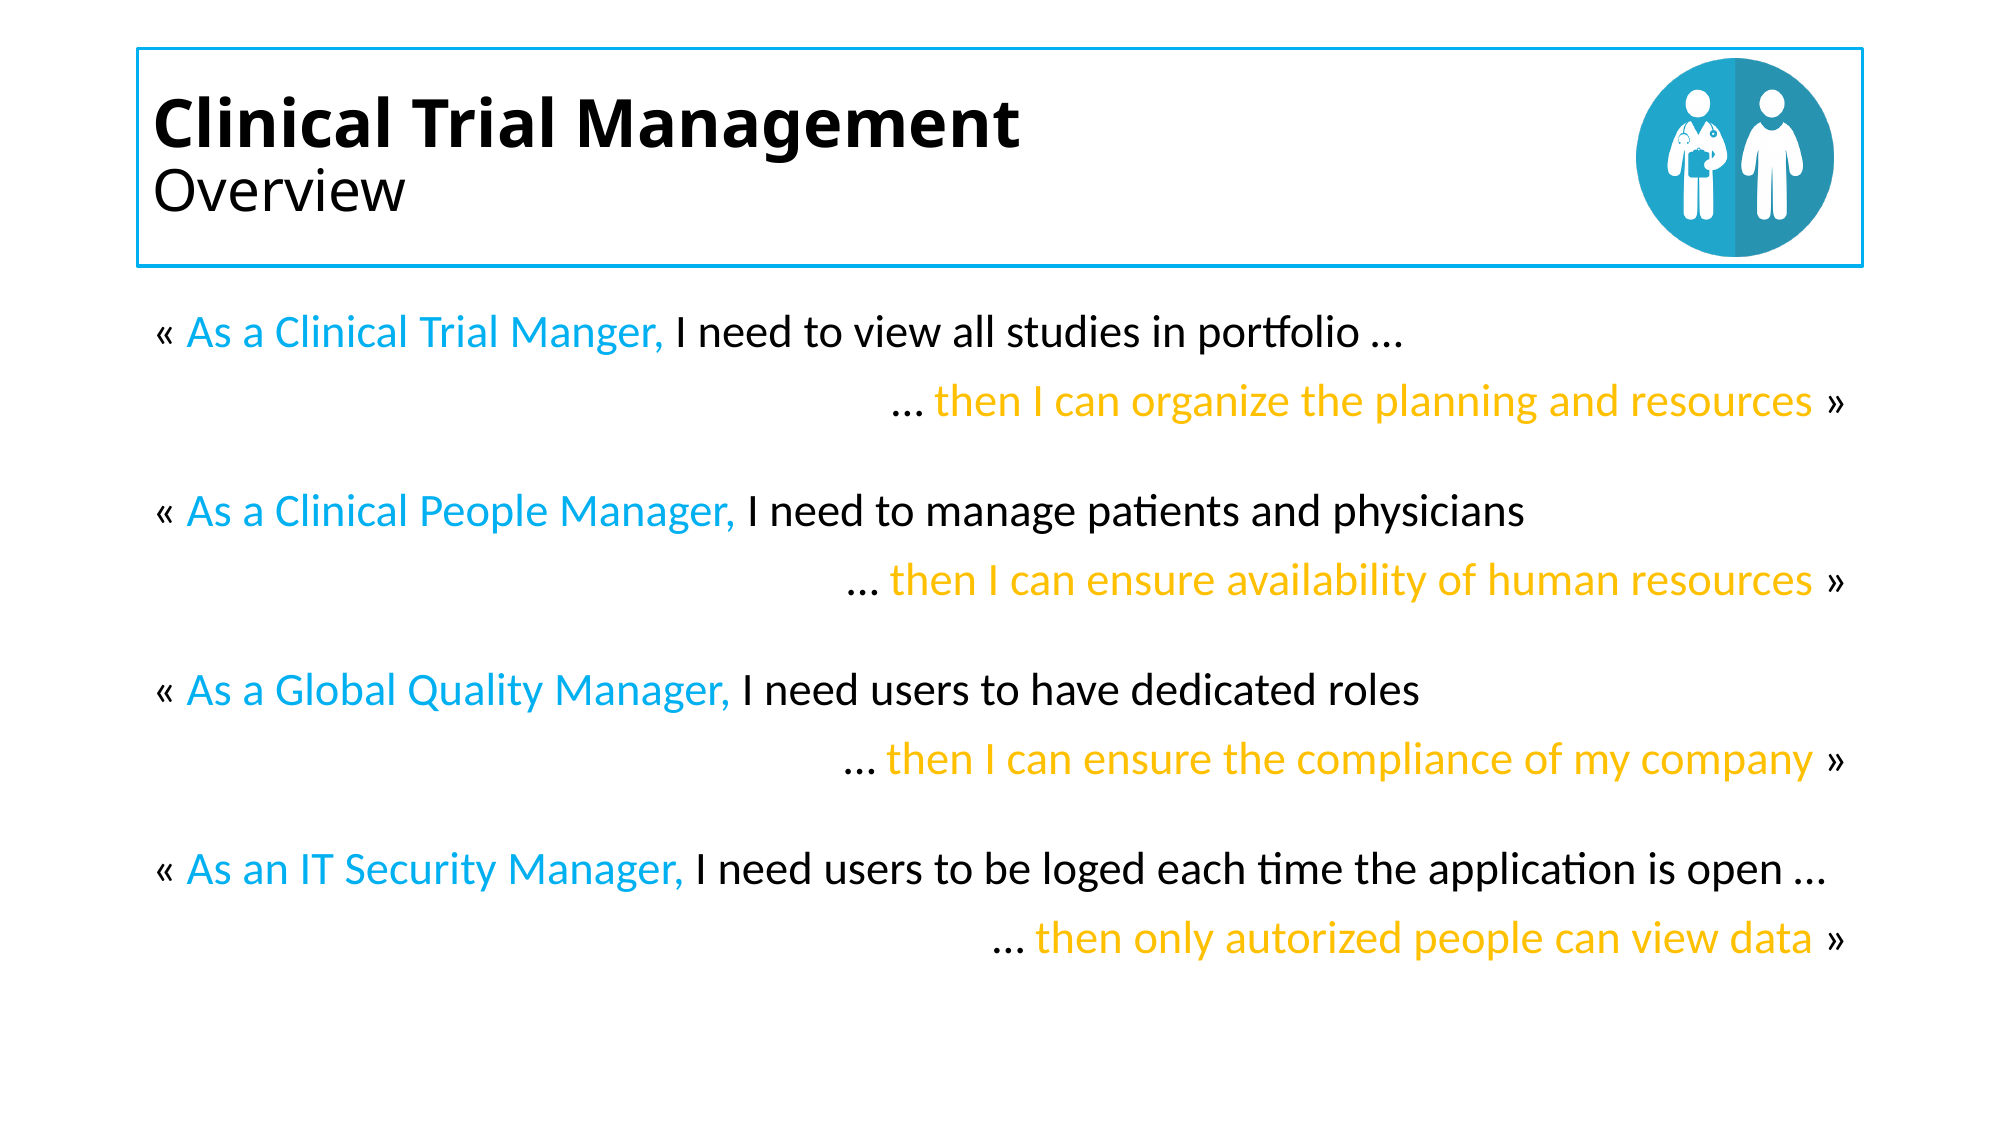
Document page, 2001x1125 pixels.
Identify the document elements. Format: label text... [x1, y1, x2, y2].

title Clinical Trial Management Overview [137, 48, 1863, 266]
picture [1636, 58, 1834, 257]
list « As a Clinical Trial Manger, I need to view all studies in portfolio … … then I can organize the planning and resources » « As a Clinical People Manager, I need to manage patients and physicians … then I can ensure availability of human resources » « As a Global Quality Manager, I need users to have dedicated roles … then I can ensure the compliance of my company » « As an IT Security Manager, I need users to be loged each time the application is open … … then only autorized people can view data » [137, 299, 1863, 1014]
